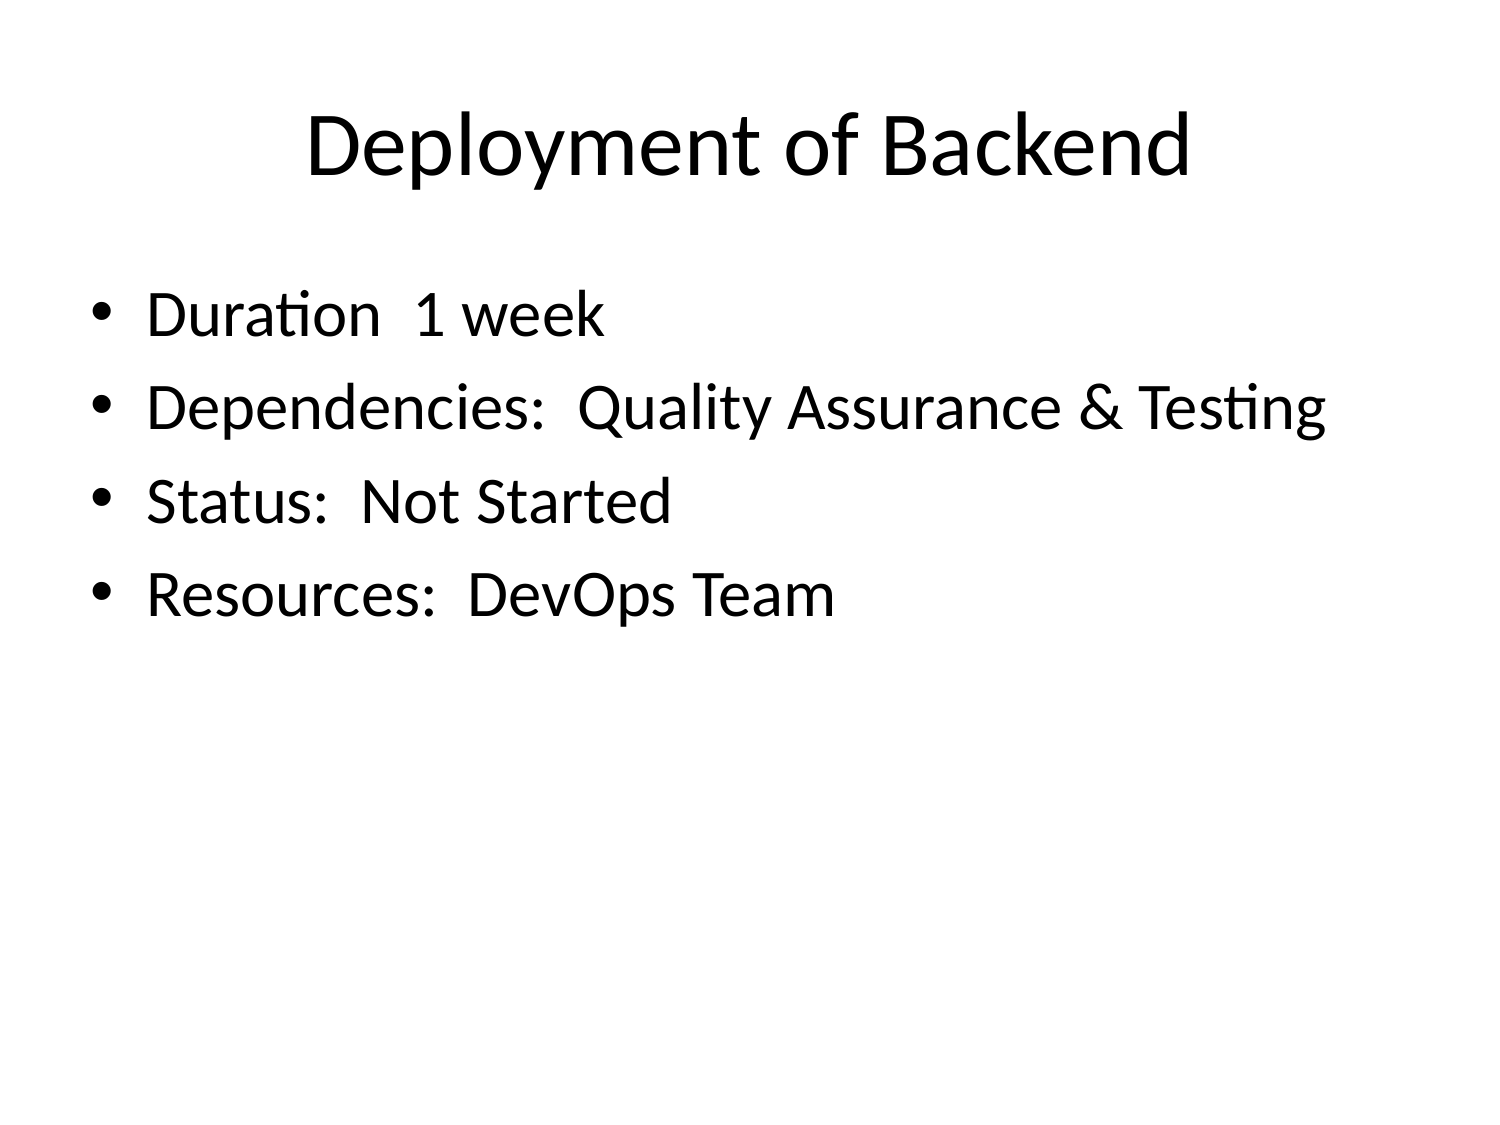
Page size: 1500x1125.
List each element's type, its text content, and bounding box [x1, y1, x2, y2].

list Duration 1 week Dependencies: Quality Assurance & Testing Status: Not Started Resources: DevOps Team [75, 262, 1425, 1005]
title Deployment of Backend [75, 45, 1425, 233]
